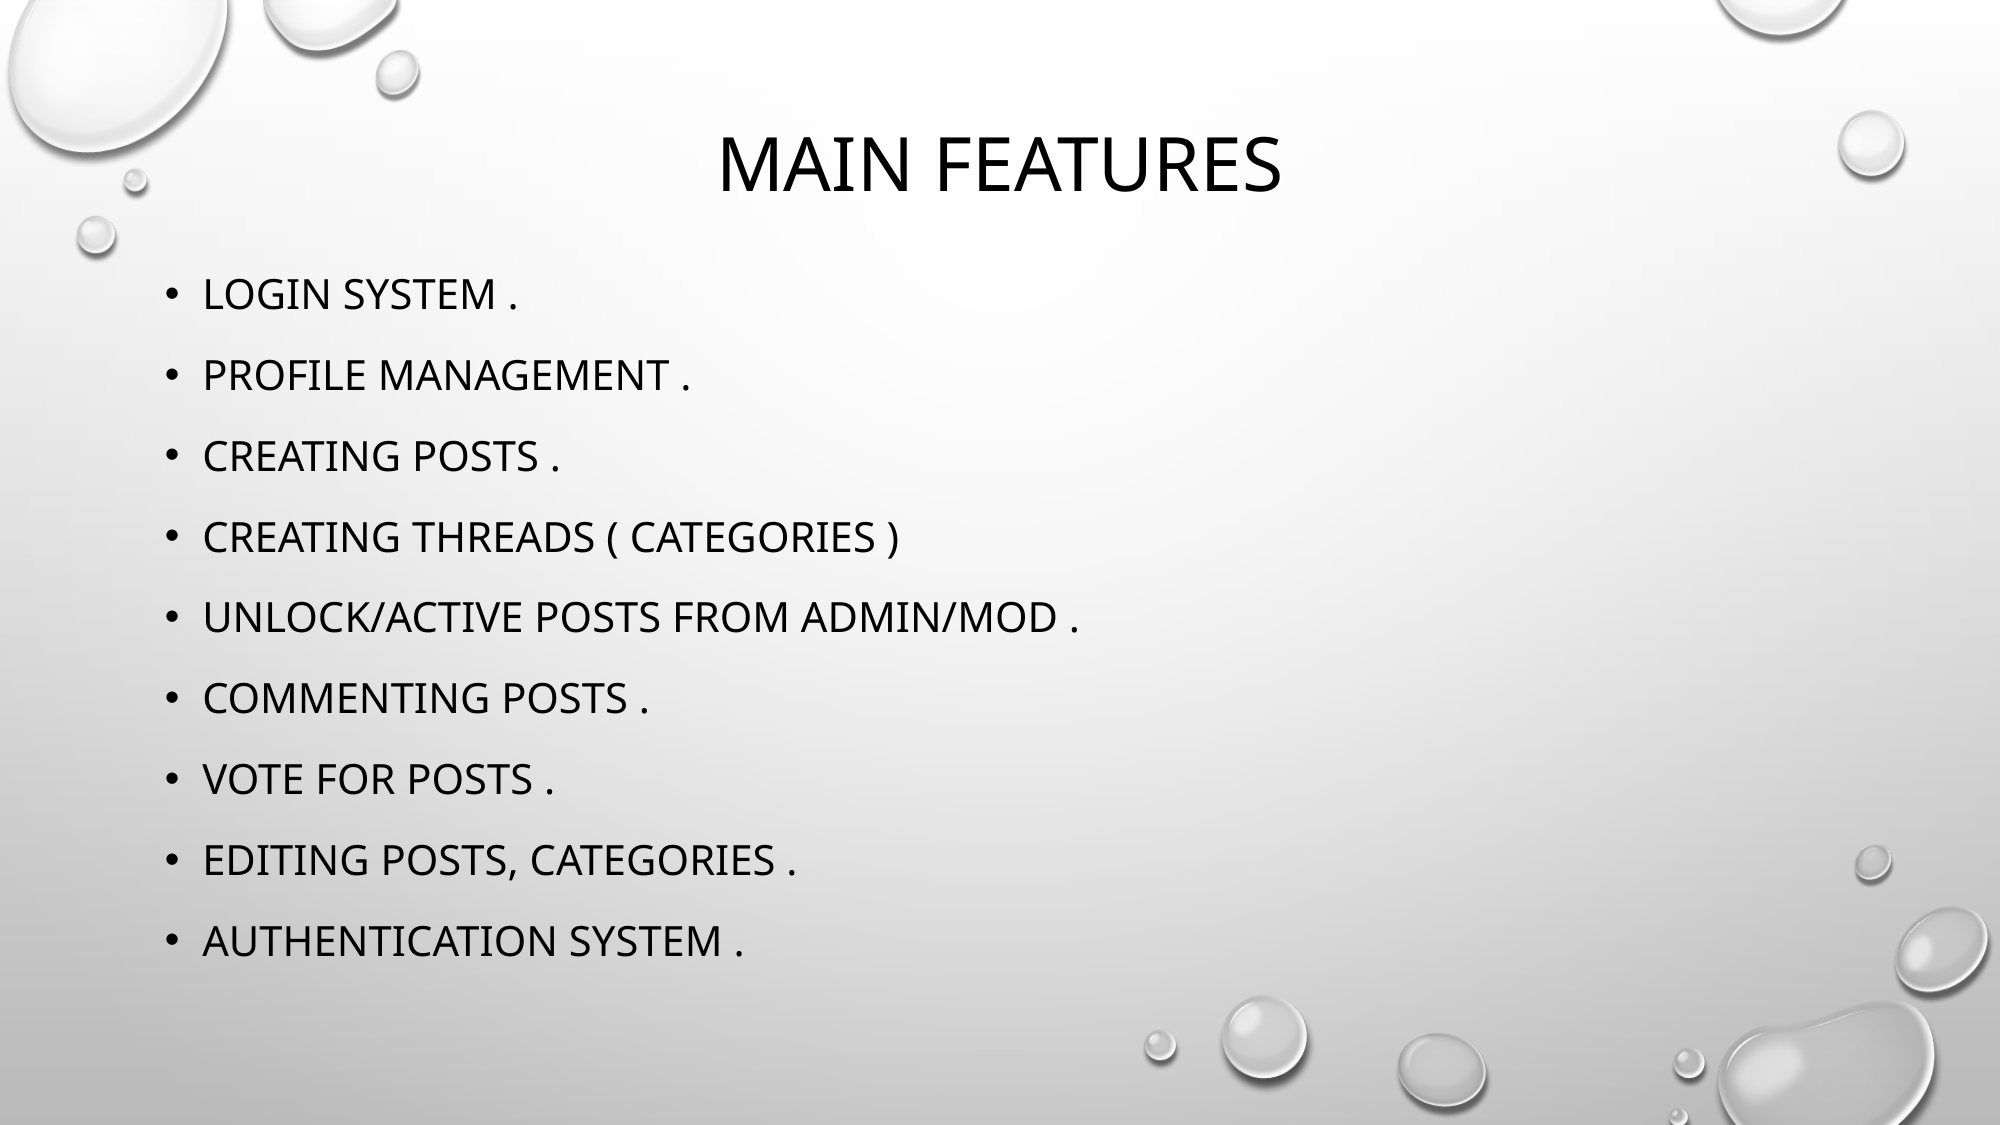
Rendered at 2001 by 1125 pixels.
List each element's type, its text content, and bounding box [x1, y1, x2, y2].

picture [0, 0, 2000, 1125]
list Login system . Profile management . Creating posts . Creating threads ( categories ) Unlock/active posts from admin/mod . Commenting posts . Vote for posts . Editing posts, categories . Authentication system . [149, 250, 1850, 1032]
title Main features [149, 62, 1851, 272]
